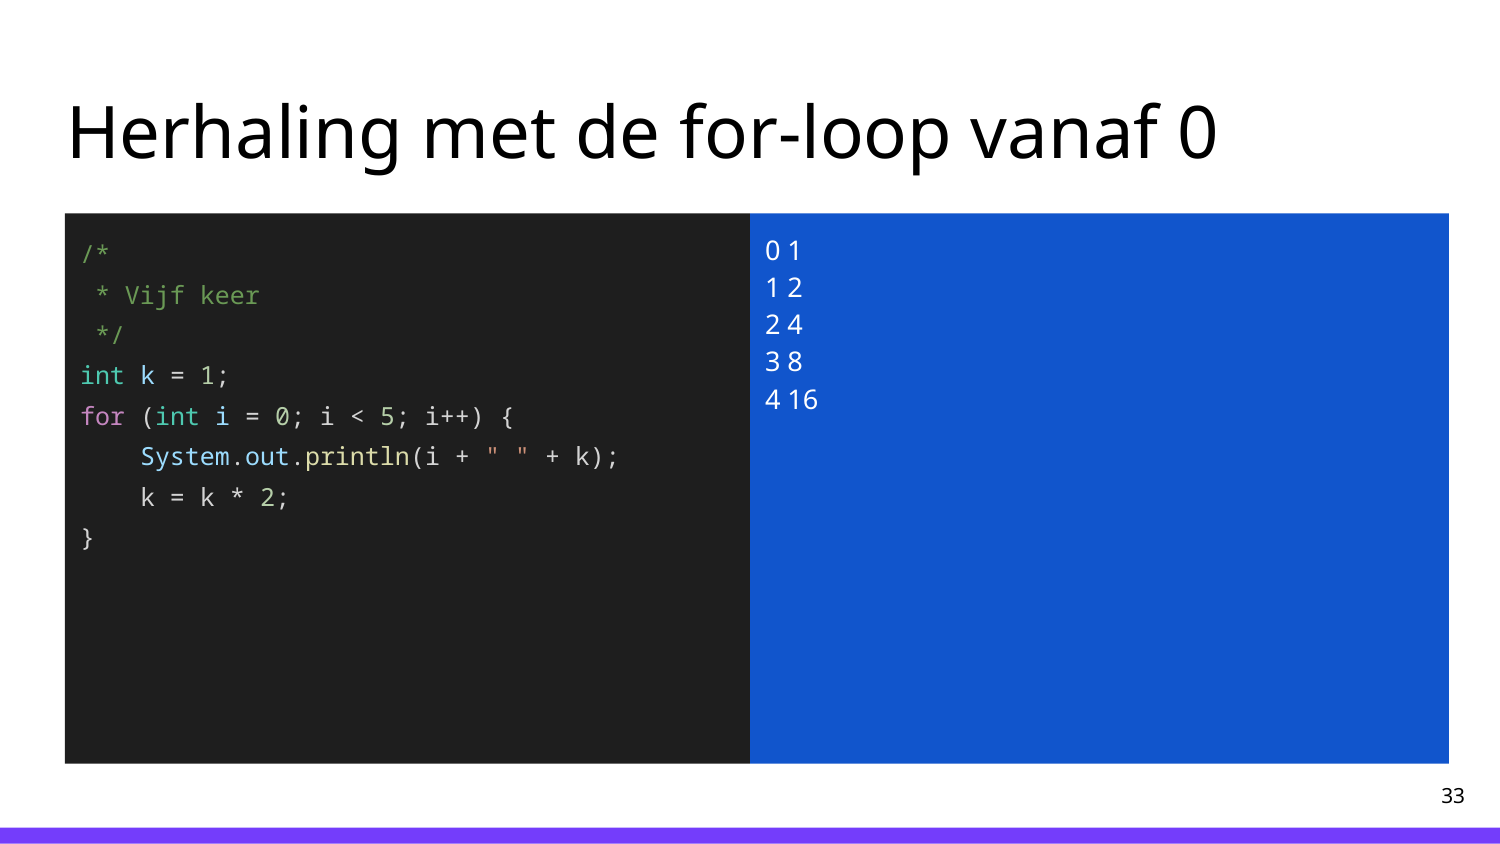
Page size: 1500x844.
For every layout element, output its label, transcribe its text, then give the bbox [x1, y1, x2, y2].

list 0 1 1 2 2 4 3 8 4 16 [750, 213, 1449, 764]
slide_number ‹#› [1389, 764, 1480, 830]
text_box /* * Vijf keer */ int k = 1; for (int i = 0; i < 5; i++) { System.out.println(i + " " + k); k = k * 2; } [64, 213, 750, 764]
title Herhaling met de for-loop vanaf 0 [51, 51, 1449, 189]
